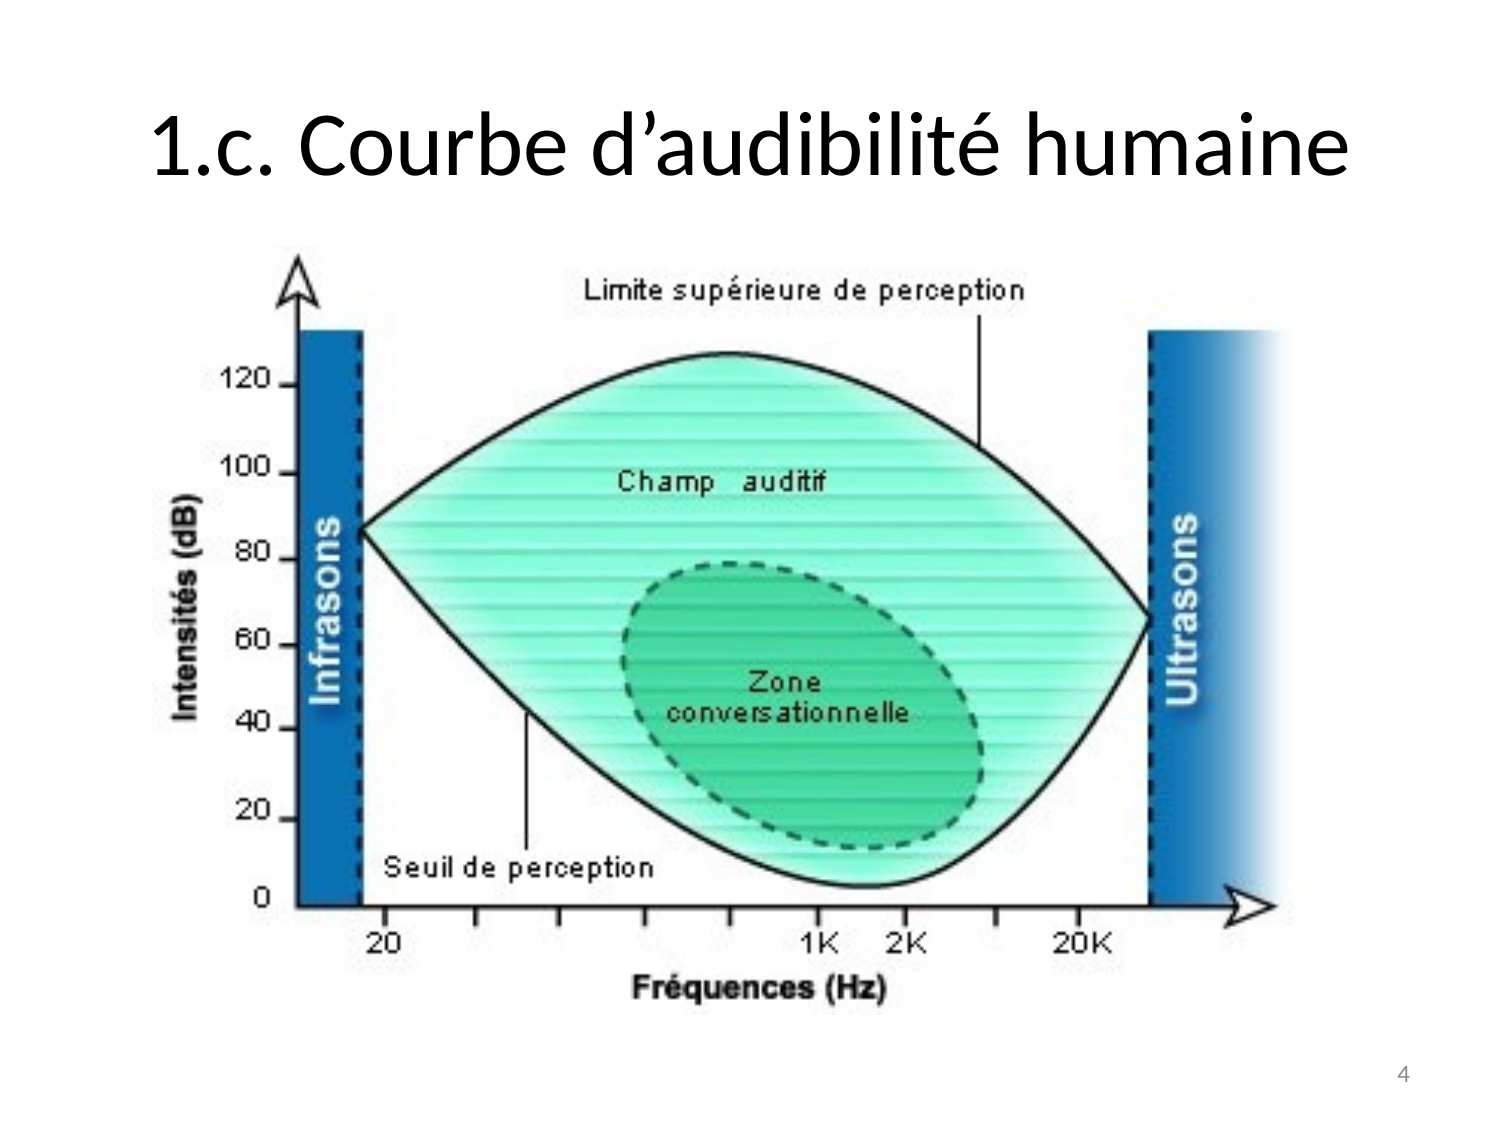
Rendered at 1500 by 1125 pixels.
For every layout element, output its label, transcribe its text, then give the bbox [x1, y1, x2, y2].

picture [152, 245, 1313, 1015]
slide_number 4 [1074, 1042, 1425, 1103]
title 1.c. Courbe d’audibilité humaine [75, 45, 1425, 233]
